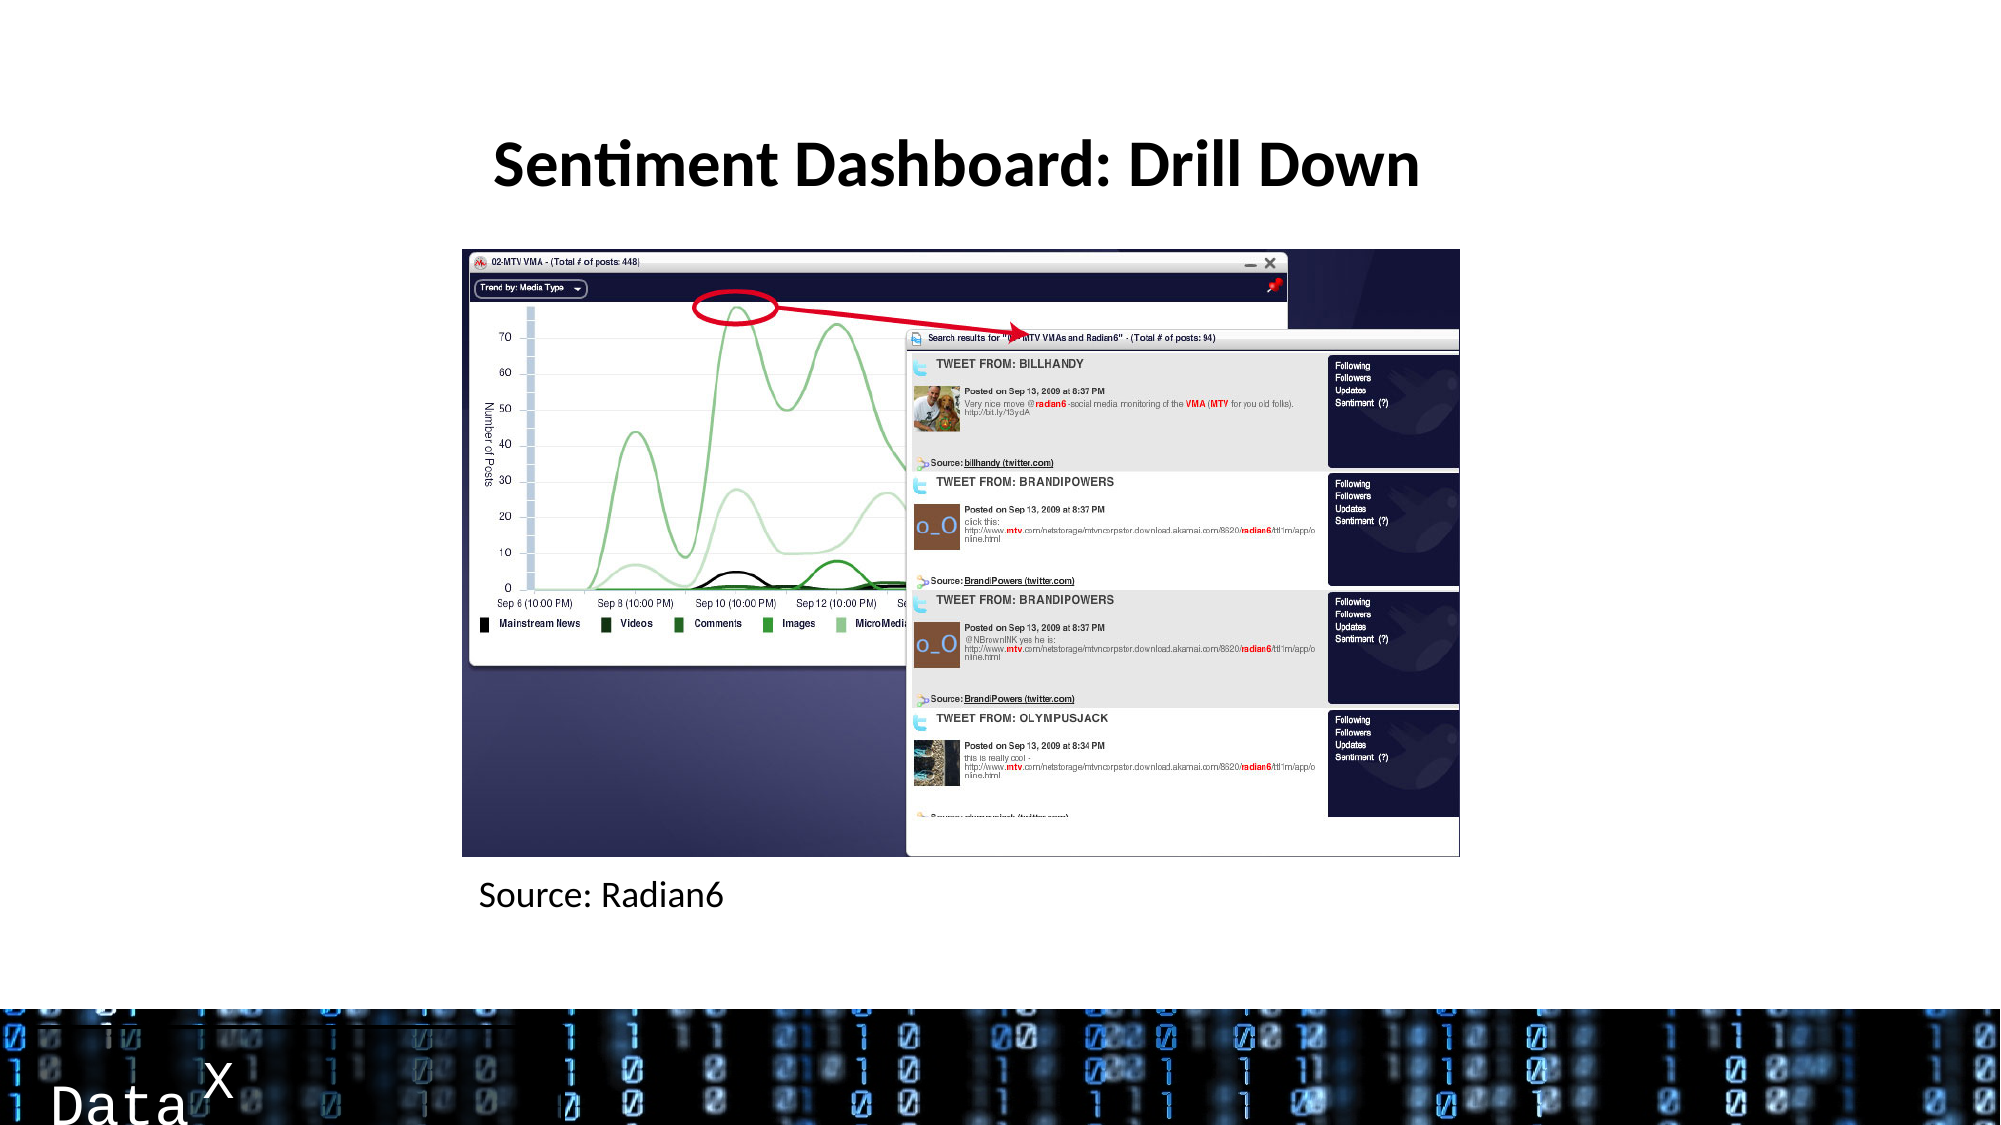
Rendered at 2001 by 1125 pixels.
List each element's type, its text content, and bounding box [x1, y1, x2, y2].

picture [37, 1029, 561, 1125]
picture [0, 1009, 2000, 1125]
picture [163, 1110, 177, 1122]
text_box Sentiment Dashboard: Drill Down [479, 112, 1438, 208]
picture [59, 1091, 76, 1121]
picture [93, 1110, 107, 1122]
picture [102, 1120, 110, 1125]
picture [462, 249, 1460, 857]
picture [172, 1120, 180, 1125]
text_box Source: Radian6 [464, 865, 740, 923]
